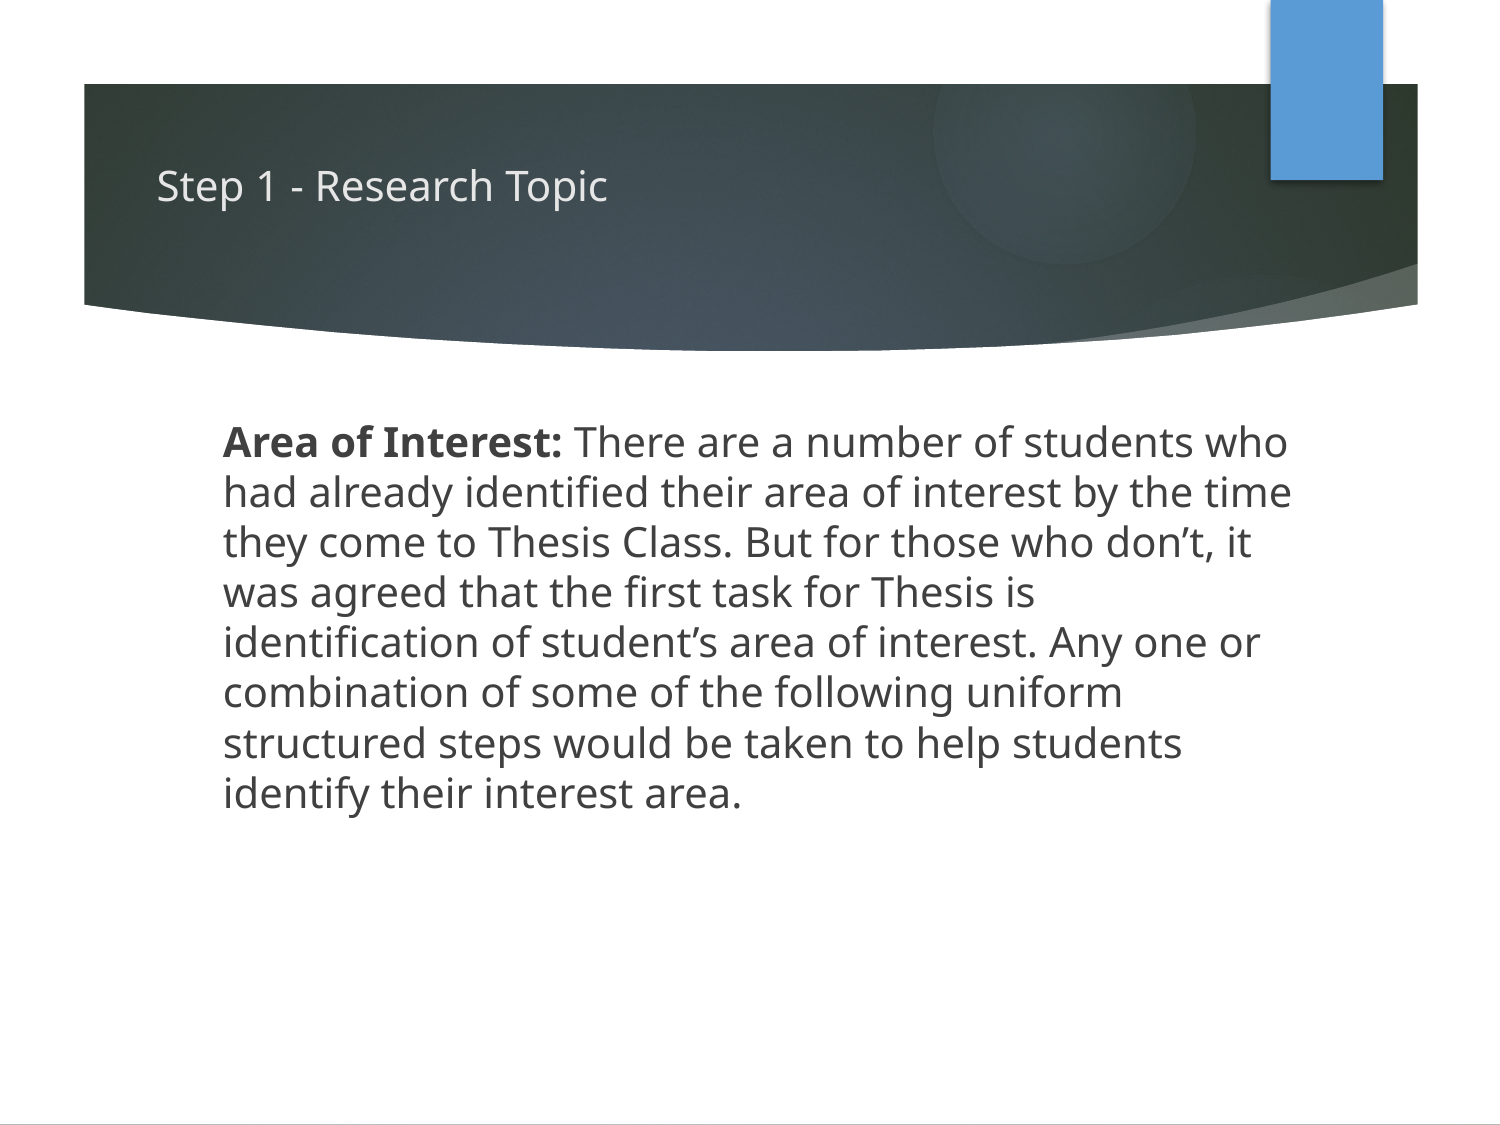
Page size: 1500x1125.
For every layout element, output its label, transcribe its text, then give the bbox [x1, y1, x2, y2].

title Step 1 - Research Topic [141, 151, 1183, 269]
list Area of Interest: There are a number of students who had already identified their area of interest by the time they come to Thesis Class. But for those who don’t, it was agreed that the first task for Thesis is identification of student’s area of interest. Any one or combination of some of the following uniform structured steps would be taken to help students identify their interest area. [141, 408, 1313, 1025]
